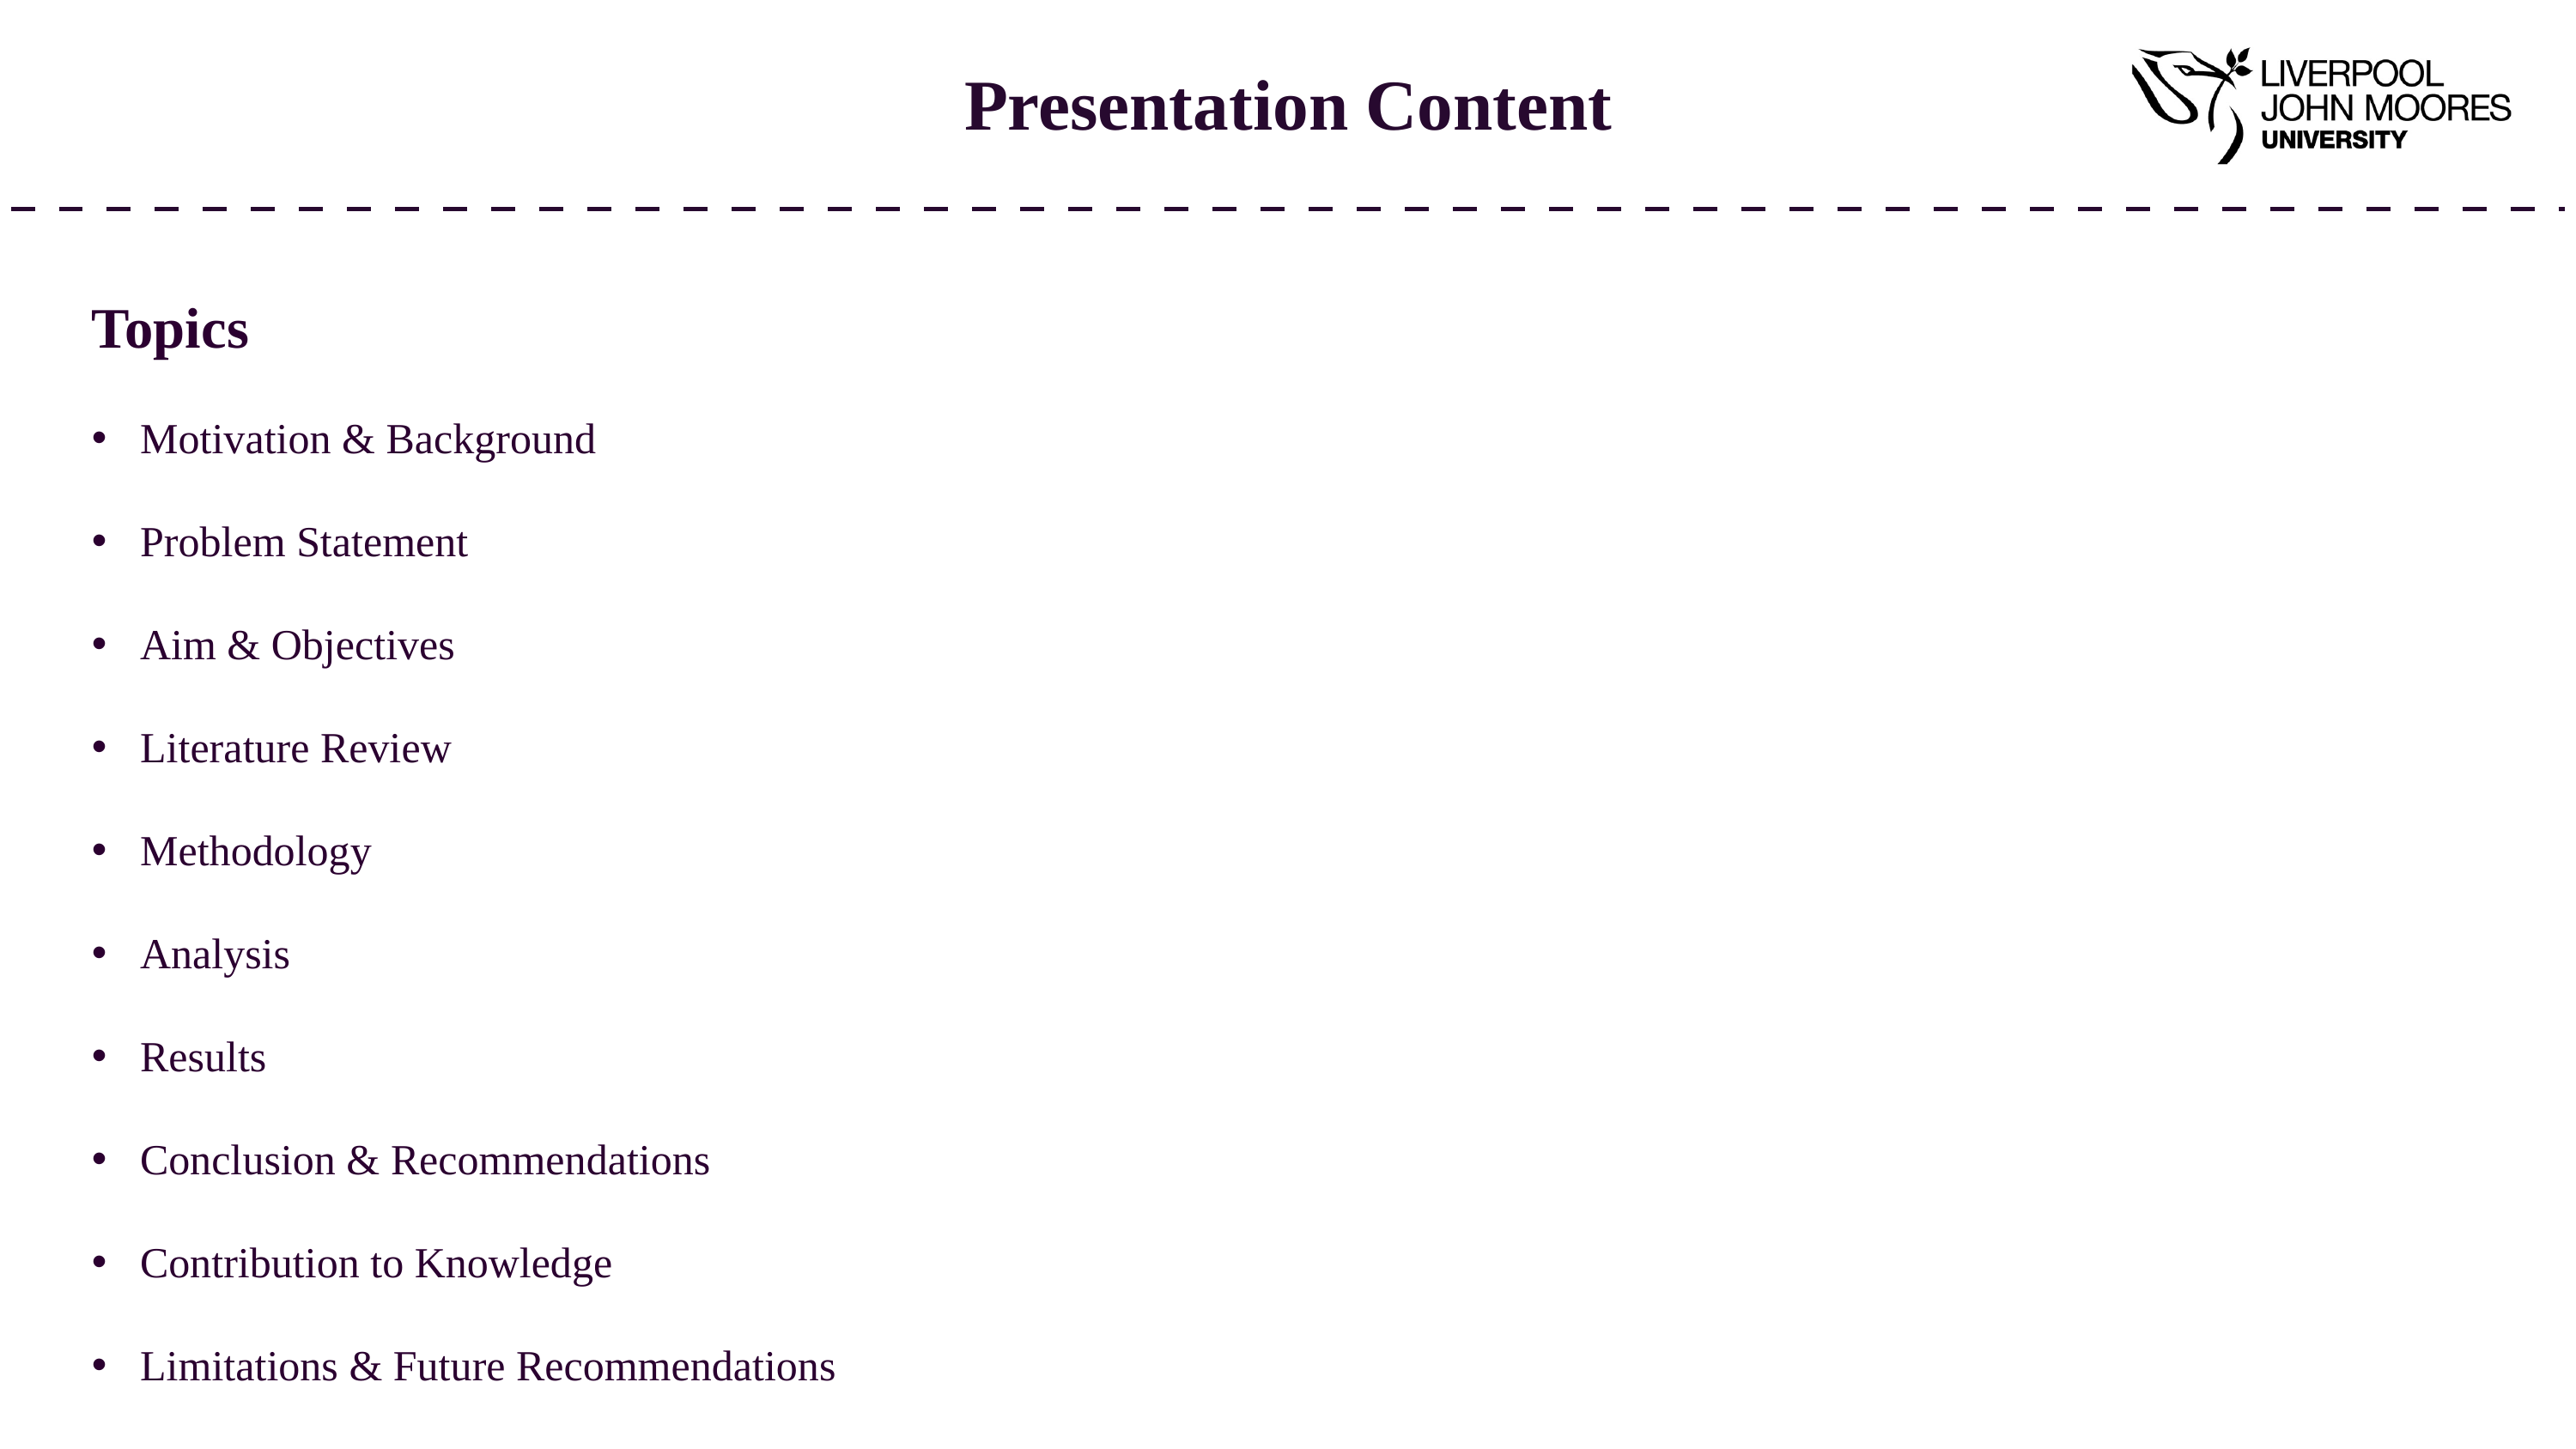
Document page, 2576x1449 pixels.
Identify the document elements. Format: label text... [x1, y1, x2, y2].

text_box Topics Motivation & Background Problem Statement Aim & Objectives Literature Review Methodology Analysis Results Conclusion & Recommendations Contribution to Knowledge Limitations & Future Recommendations [79, 215, 2006, 1449]
text_box Presentation Content [79, 76, 2099, 150]
picture [2099, 32, 2543, 172]
